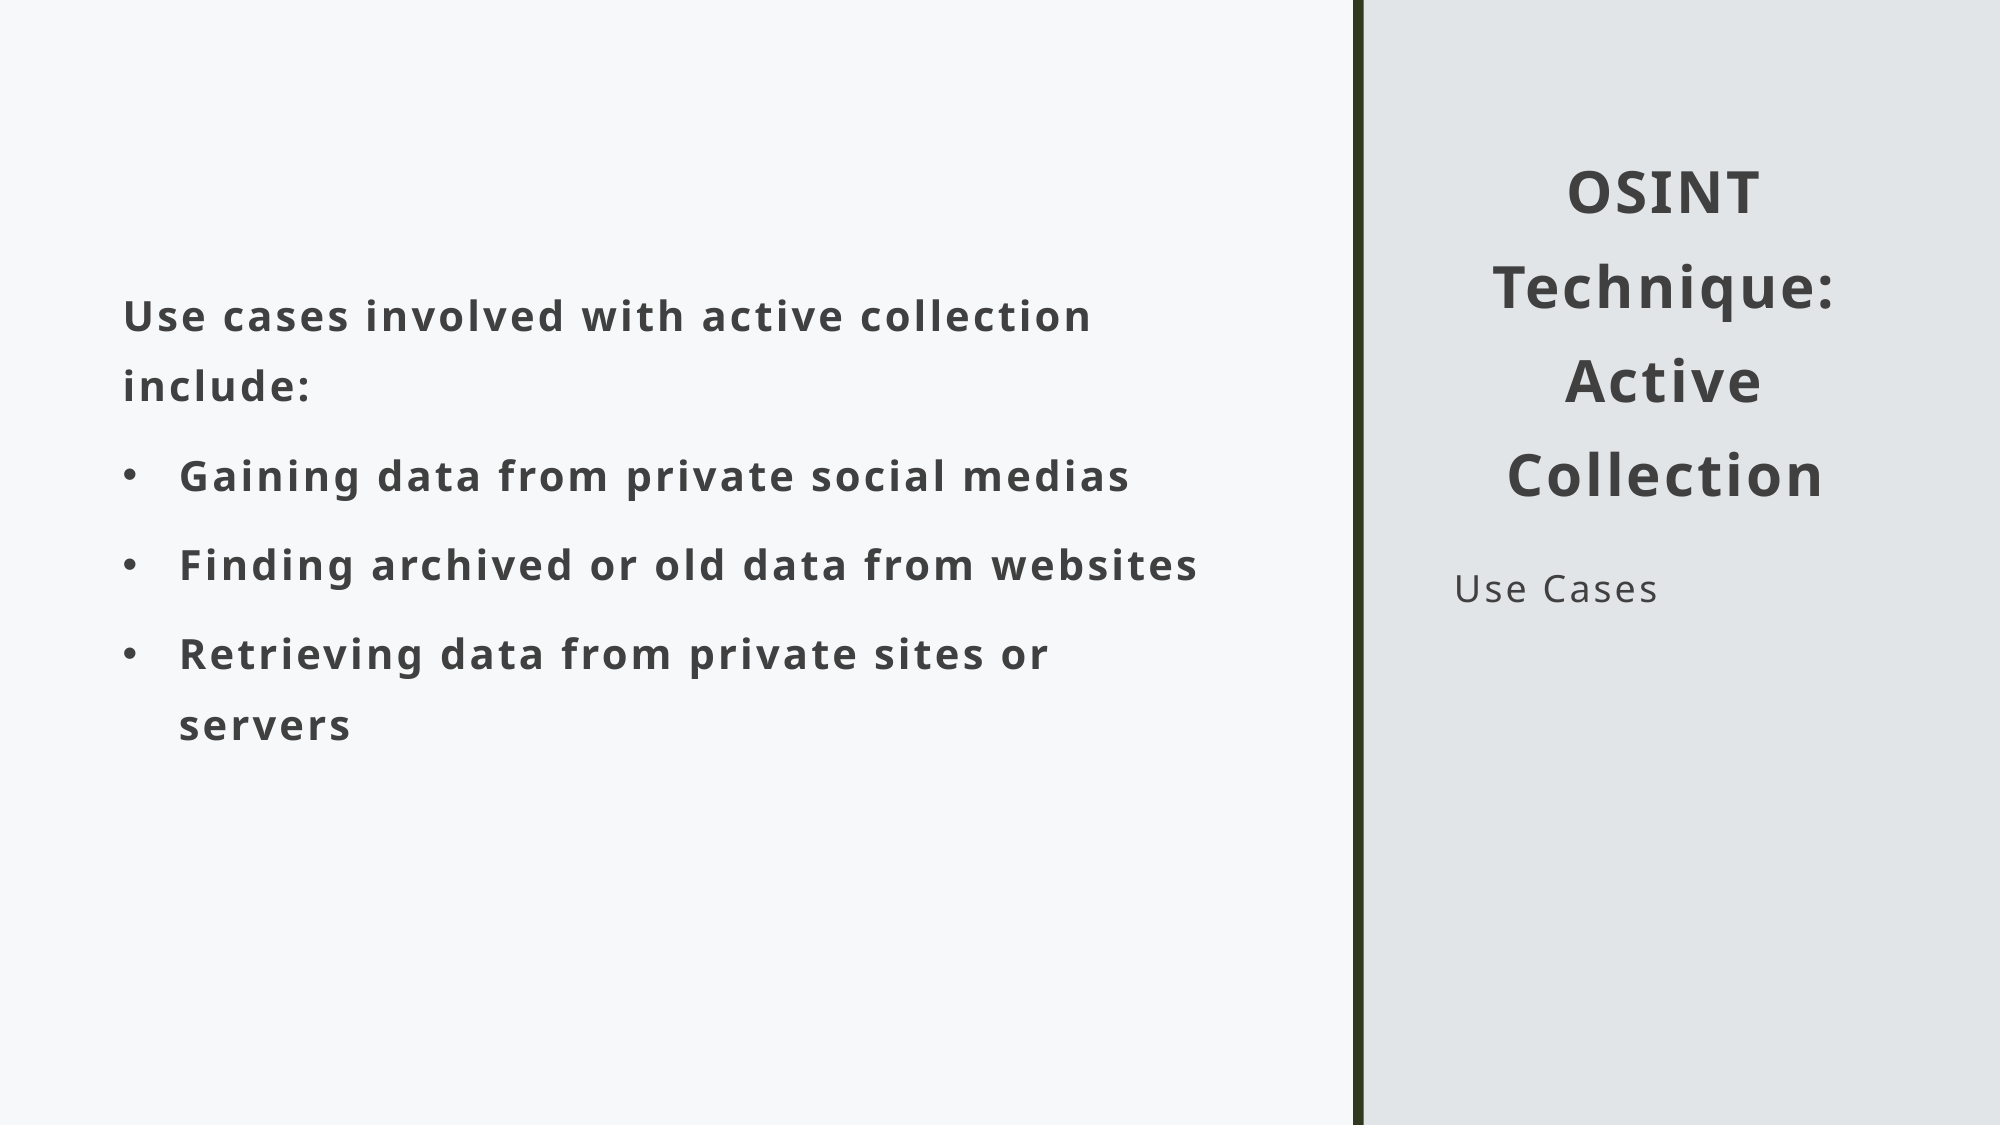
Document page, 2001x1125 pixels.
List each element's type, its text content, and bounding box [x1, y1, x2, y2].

list Use cases involved with active collection include: Gaining data from private social medias Finding archived or old data from websites Retrieving data from private sites or servers [104, 104, 1249, 1000]
title OSINT Technique: Active Collection [1435, 104, 1895, 524]
list Use Cases [1435, 528, 1895, 1000]
